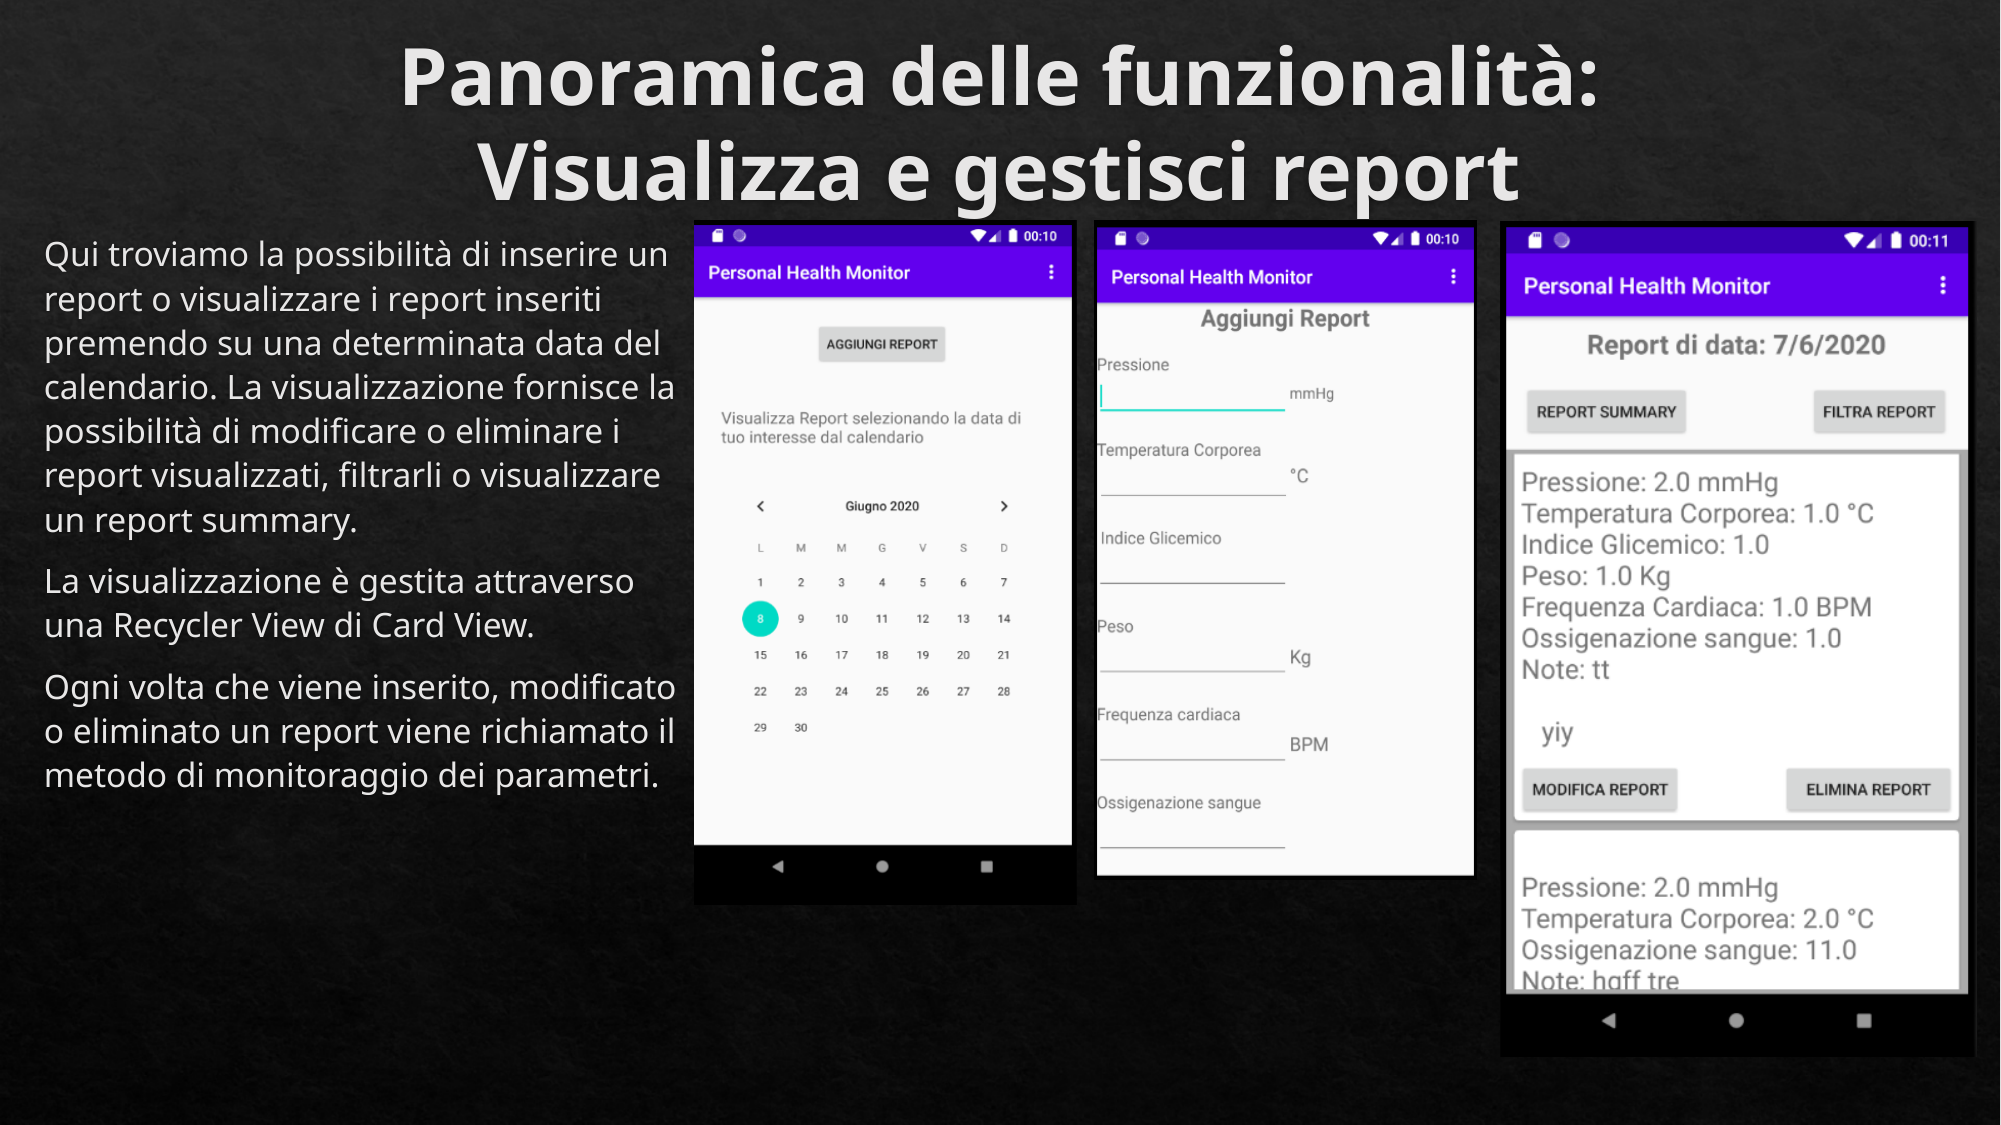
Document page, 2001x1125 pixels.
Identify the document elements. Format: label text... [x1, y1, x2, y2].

picture [1094, 219, 1477, 881]
picture [1500, 221, 1977, 1058]
picture [694, 219, 1077, 905]
title Panoramica delle funzionalità: Visualizza e gestisci report [149, 18, 1849, 225]
list Qui troviamo la possibilità di inserire un report o visualizzare i report inseriti premendo su una determinata data del calendario. La visualizzazione fornisce la possibilità di modificare o eliminare i report visualizzati, filtrarli o visualizzare un report summary. La visualizzazione è gestita attraverso una Recycler View di Card View. Ogni volta che viene inserito, modificato o eliminato un report viene richiamato il metodo di monitoraggio dei parametri. [23, 221, 689, 832]
